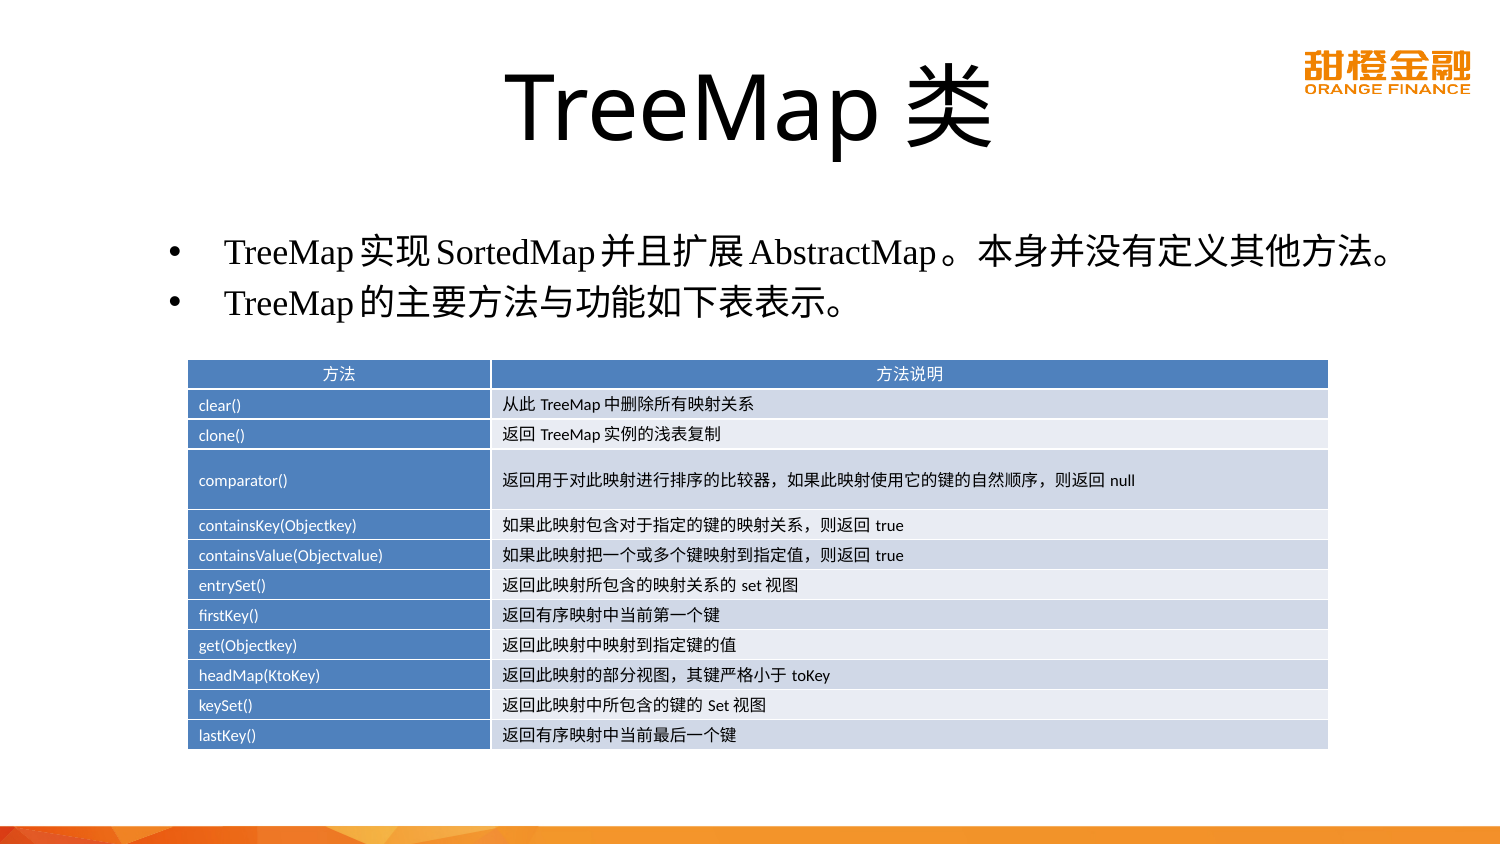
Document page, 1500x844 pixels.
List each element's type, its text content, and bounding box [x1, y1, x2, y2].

table_cell 如果此映射包含对于指定的键的映射关系，则返回true [492, 510, 1328, 539]
table_cell 返回此映射中映射到指定键的值 [492, 630, 1328, 659]
table_cell headMap(KtoKey) [188, 660, 490, 689]
table_cell keySet() [188, 690, 490, 719]
table_cell lastKey() [188, 720, 490, 749]
table_cell 返回TreeMap实例的浅表复制 [492, 420, 1328, 448]
table_cell 返回有序映射中当前最后一个键 [492, 720, 1328, 749]
table_header 方法 [188, 360, 490, 388]
table_cell containsValue(Objectvalue) [188, 540, 490, 569]
table_cell firstKey() [188, 600, 490, 629]
picture [0, 0, 1500, 844]
table_cell 从此TreeMap中删除所有映射关系 [492, 390, 1328, 418]
table_cell clone() [188, 420, 490, 448]
list TreeMap实现SortedMap并且扩展AbstractMap。本身并没有定义其他方法。 TreeMap的主要方法与功能如下表表示。 [153, 221, 1425, 359]
table_cell 如果此映射把一个或多个键映射到指定值，则返回true [492, 540, 1328, 569]
table_cell 返回用于对此映射进行排序的比较器，如果此映射使用它的键的自然顺序，则返回null [492, 450, 1328, 509]
table_cell 返回此映射的部分视图，其键严格小于toKey [492, 660, 1328, 689]
table_cell entrySet() [188, 570, 490, 599]
table_cell 返回此映射所包含的映射关系的set视图 [492, 570, 1328, 599]
table_cell clear() [188, 390, 490, 418]
title TreeMap类 [75, 33, 1425, 175]
table_cell 返回有序映射中当前第一个键 [492, 600, 1328, 629]
table_cell 返回此映射中所包含的键的Set视图 [492, 690, 1328, 719]
table_cell get(Objectkey) [188, 630, 490, 659]
table_cell comparator() [188, 450, 490, 509]
table_cell containsKey(Objectkey) [188, 510, 490, 539]
table_header 方法说明 [492, 360, 1328, 388]
